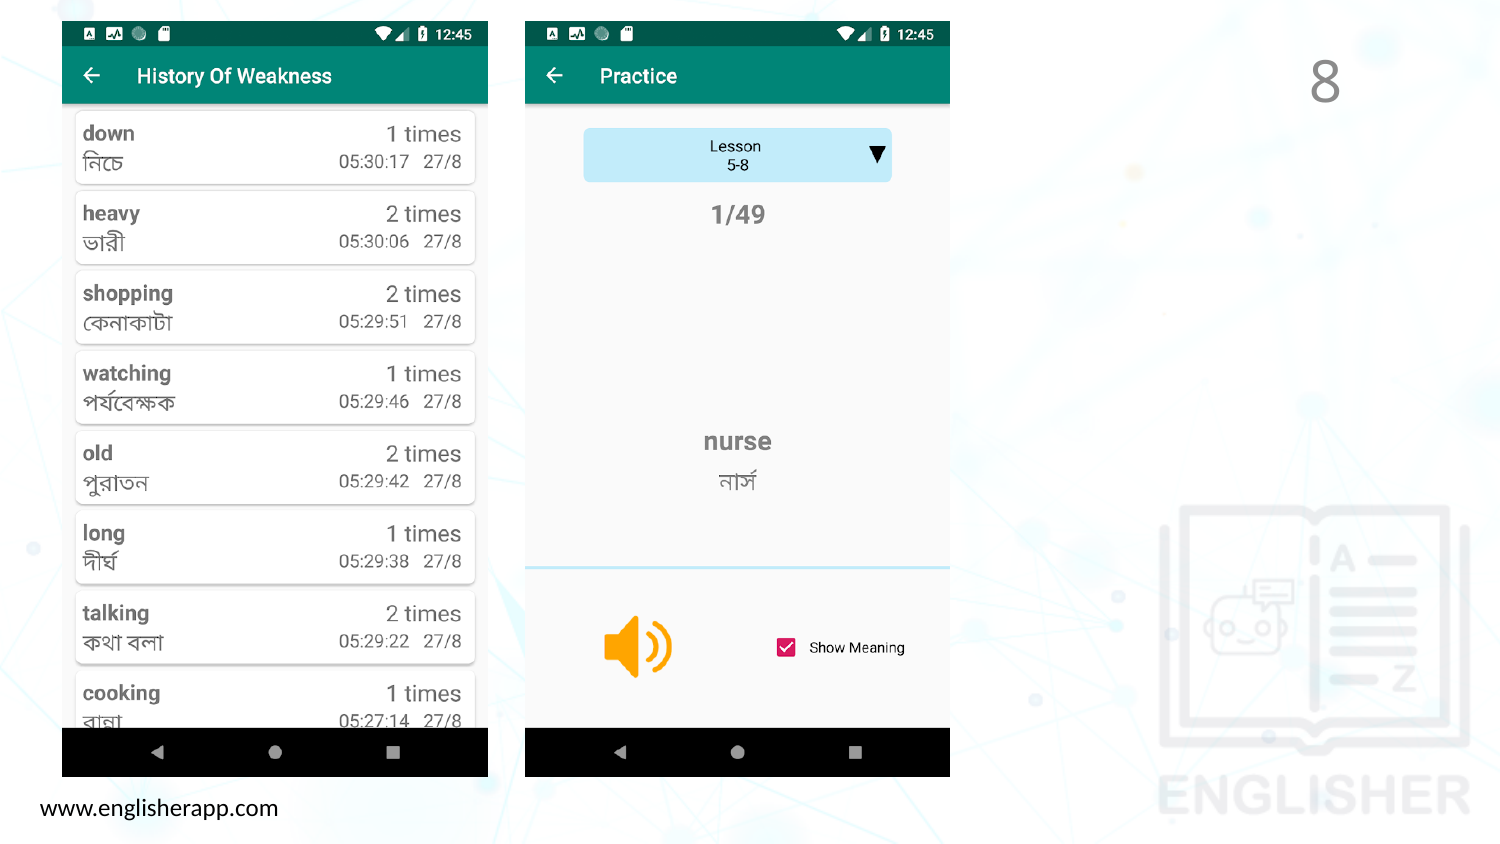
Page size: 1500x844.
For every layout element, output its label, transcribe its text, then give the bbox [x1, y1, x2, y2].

text_box www.englisherapp.com [24, 784, 350, 830]
picture [0, 0, 1500, 844]
text_box 8 [1273, 36, 1377, 131]
